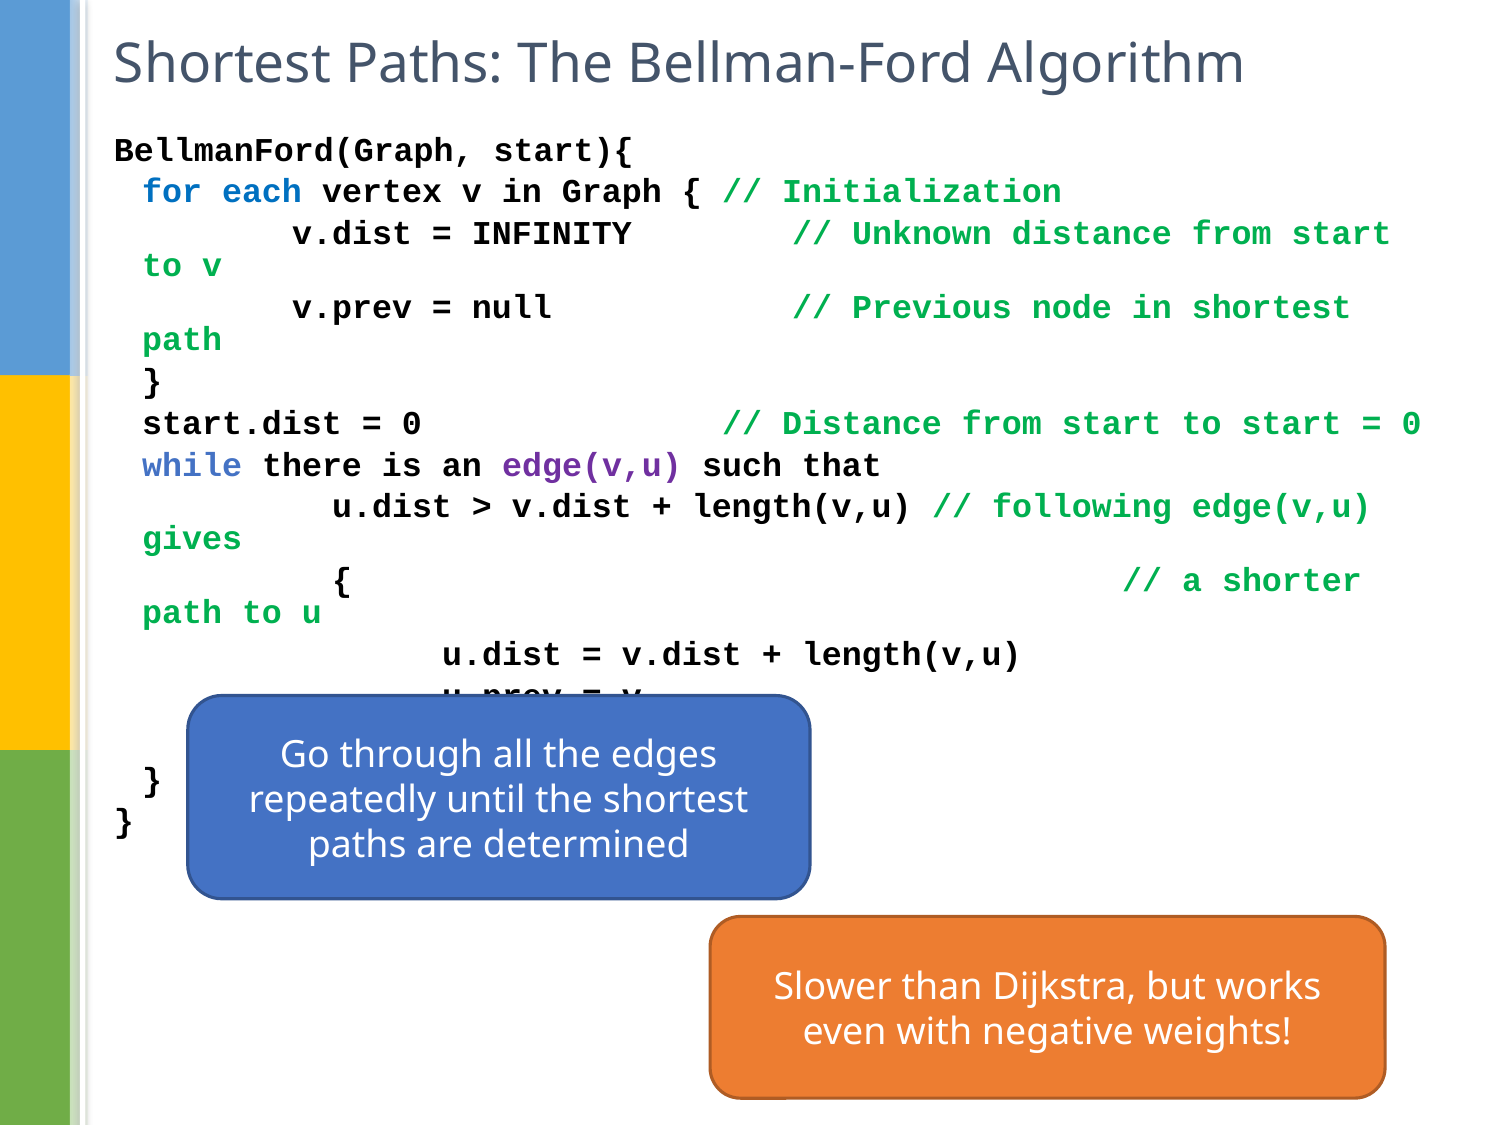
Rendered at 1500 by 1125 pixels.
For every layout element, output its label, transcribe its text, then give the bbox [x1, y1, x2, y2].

list BellmanFord(Graph, start){ for each vertex v in Graph { // Initialization v.dist = INFINITY // Unknown distance from start to v v.prev = null // Previous node in shortest path } start.dist = 0 // Distance from start to start = 0 while there is an edge(v,u) such that u.dist > v.dist + length(v,u) // following edge(v,u) gives { // a shorter path to u u.dist = v.dist + length(v,u) u.prev = v } } } [98, 120, 1456, 847]
text_box Slower than Dijkstra, but works even with negative weights! [708, 914, 1387, 1100]
text_box Go through all the edges repeatedly until the shortest paths are determined [186, 693, 812, 901]
title Shortest Paths: The Bellman-Ford Algorithm [98, 0, 1474, 121]
